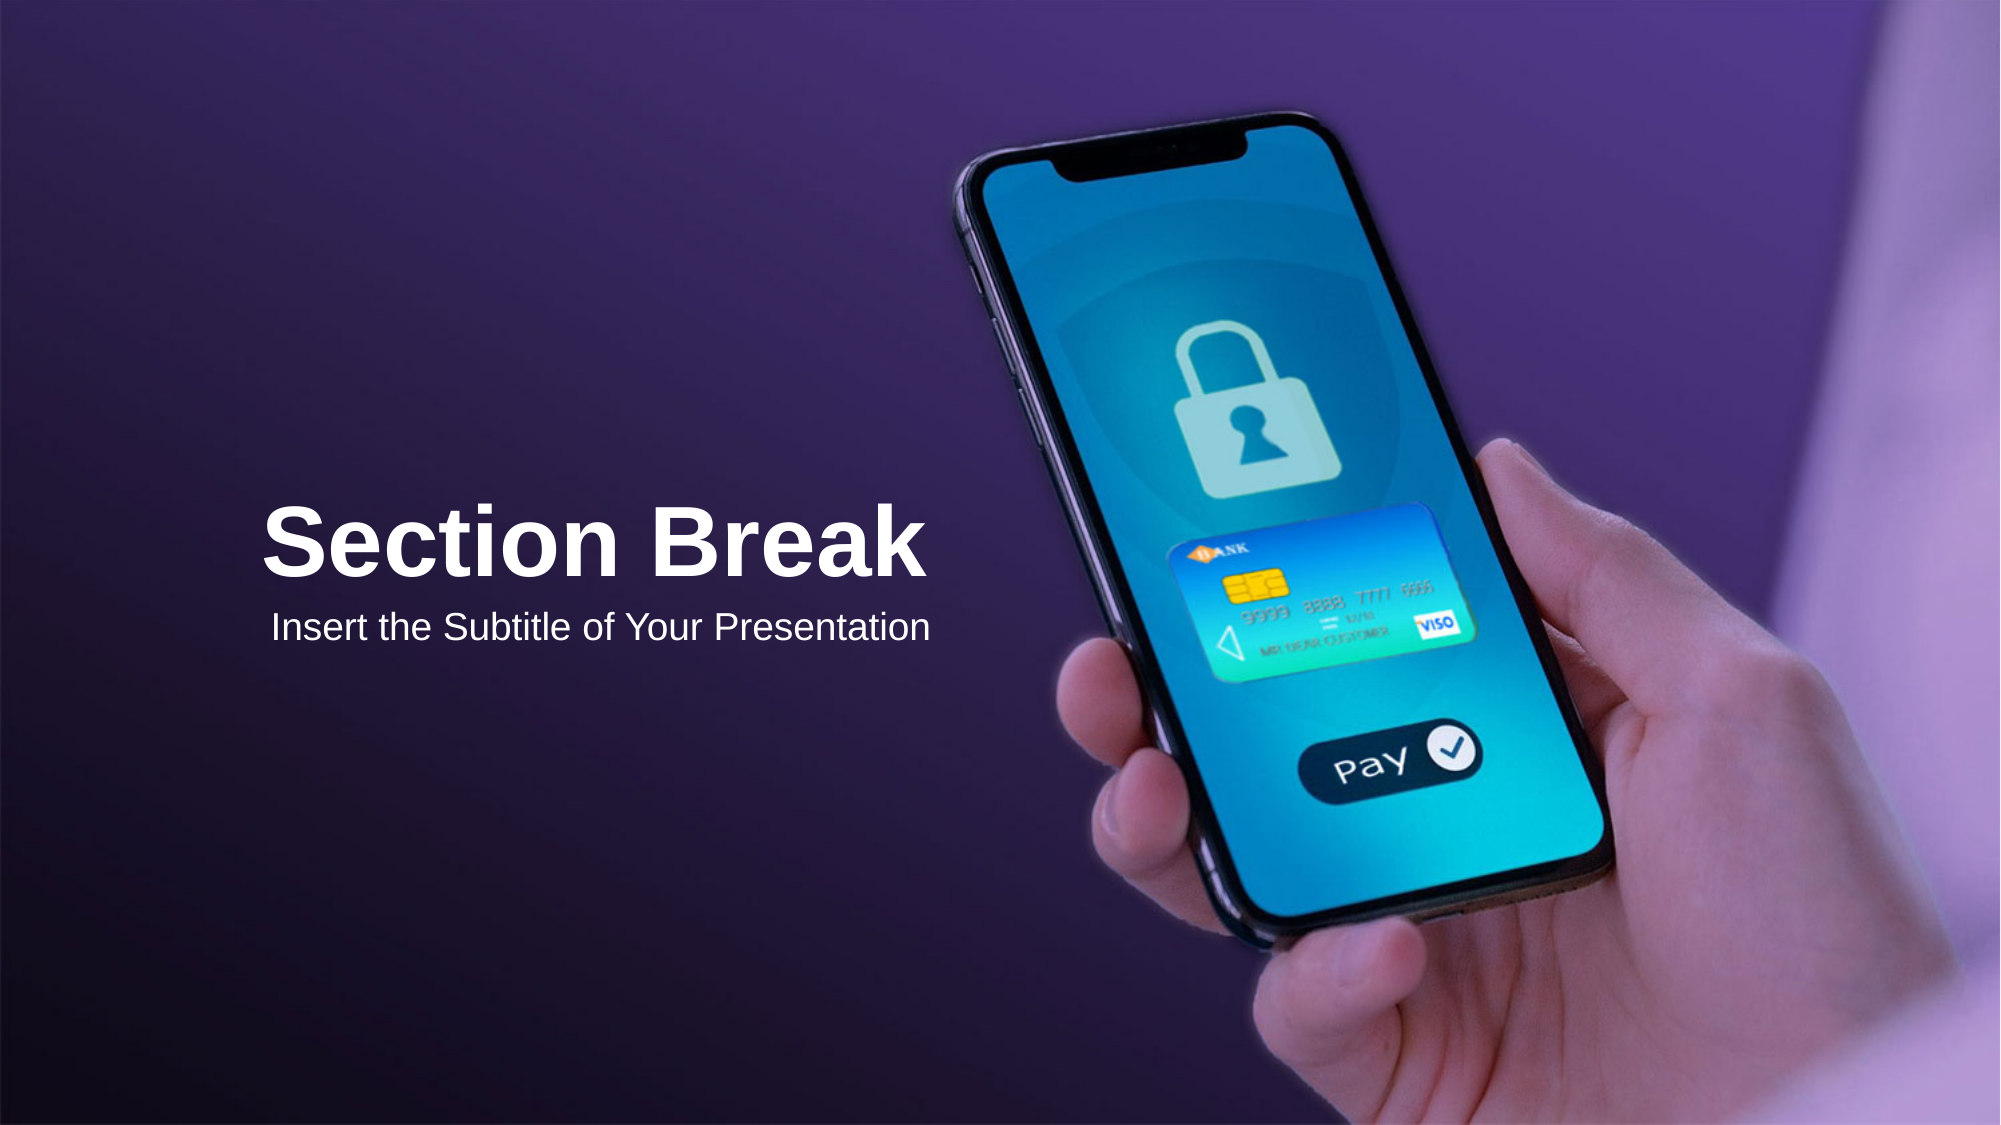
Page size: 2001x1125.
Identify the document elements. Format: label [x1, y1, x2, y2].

picture [0, 0, 2001, 1125]
text_box [158, 468, 946, 657]
